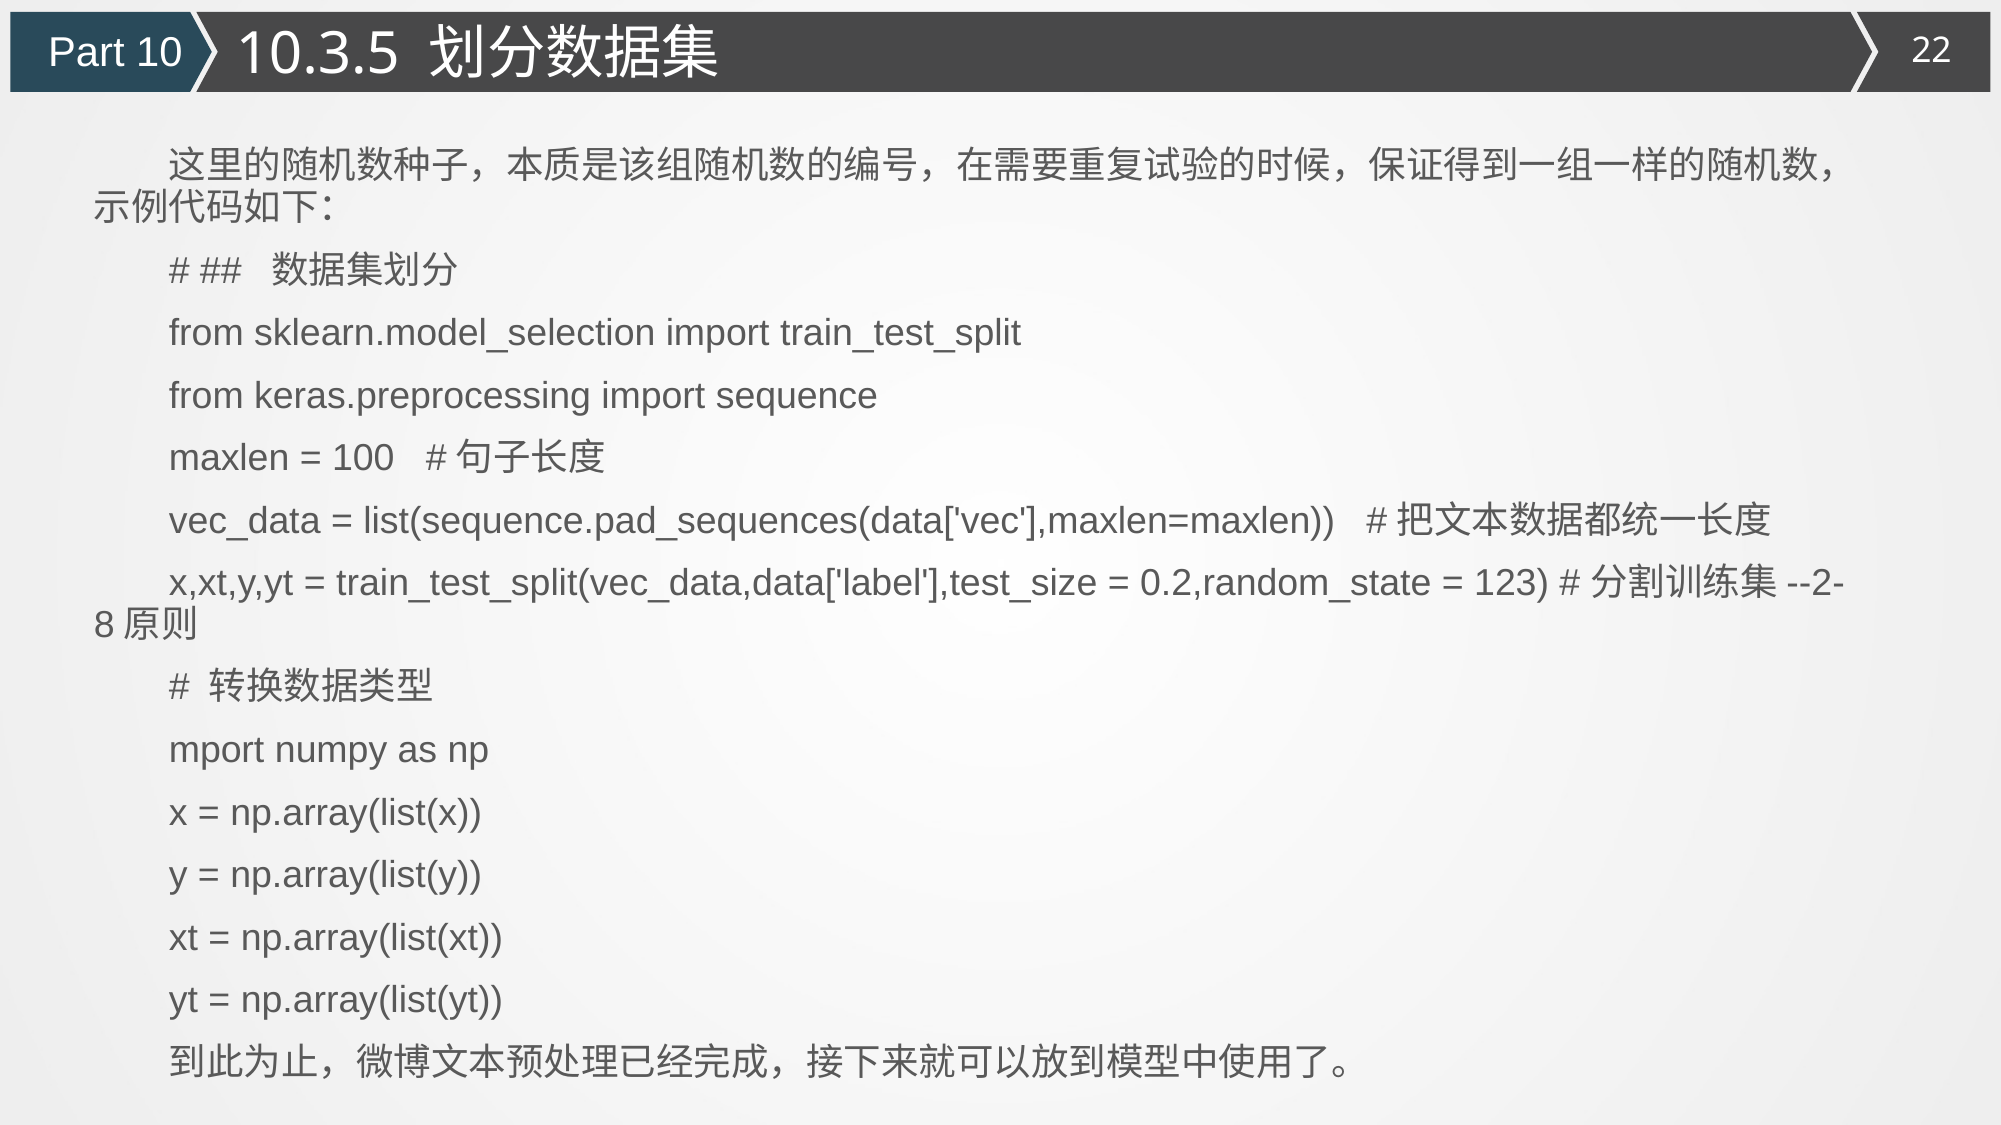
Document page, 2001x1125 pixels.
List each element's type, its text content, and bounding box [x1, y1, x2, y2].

picture [0, 0, 2001, 1125]
text_box Part 10 [22, 17, 198, 83]
text_box 这里的随机数种子，本质是该组随机数的编号，在需要重复试验的时候，保证得到一组一样的随机数，示例代码如下： # ## 数据集划分 from sklearn.model_selection import train_test_split from keras.preprocessing import sequence maxlen = 100 #句子长度 vec_data = list(sequence.pad_sequences(data['vec'],maxlen=maxlen)) #把文本数据都统一长度 x,xt,y,yt = train_test_split(vec_data,data['label'],test_size = 0.2,random_state = 123) #分割训练集--2-8原则 # 转换数据类型 mport numpy as np x = np.array(list(x)) y = np.array(list(y)) xt = np.array(list(xt)) yt = np.array(list(yt)) 到此为止，微博文本预处理已经完成，接下来就可以放到模型中使用了。 [79, 137, 1875, 1091]
text_box 10.3.5 划分数据集 [220, 7, 1591, 93]
